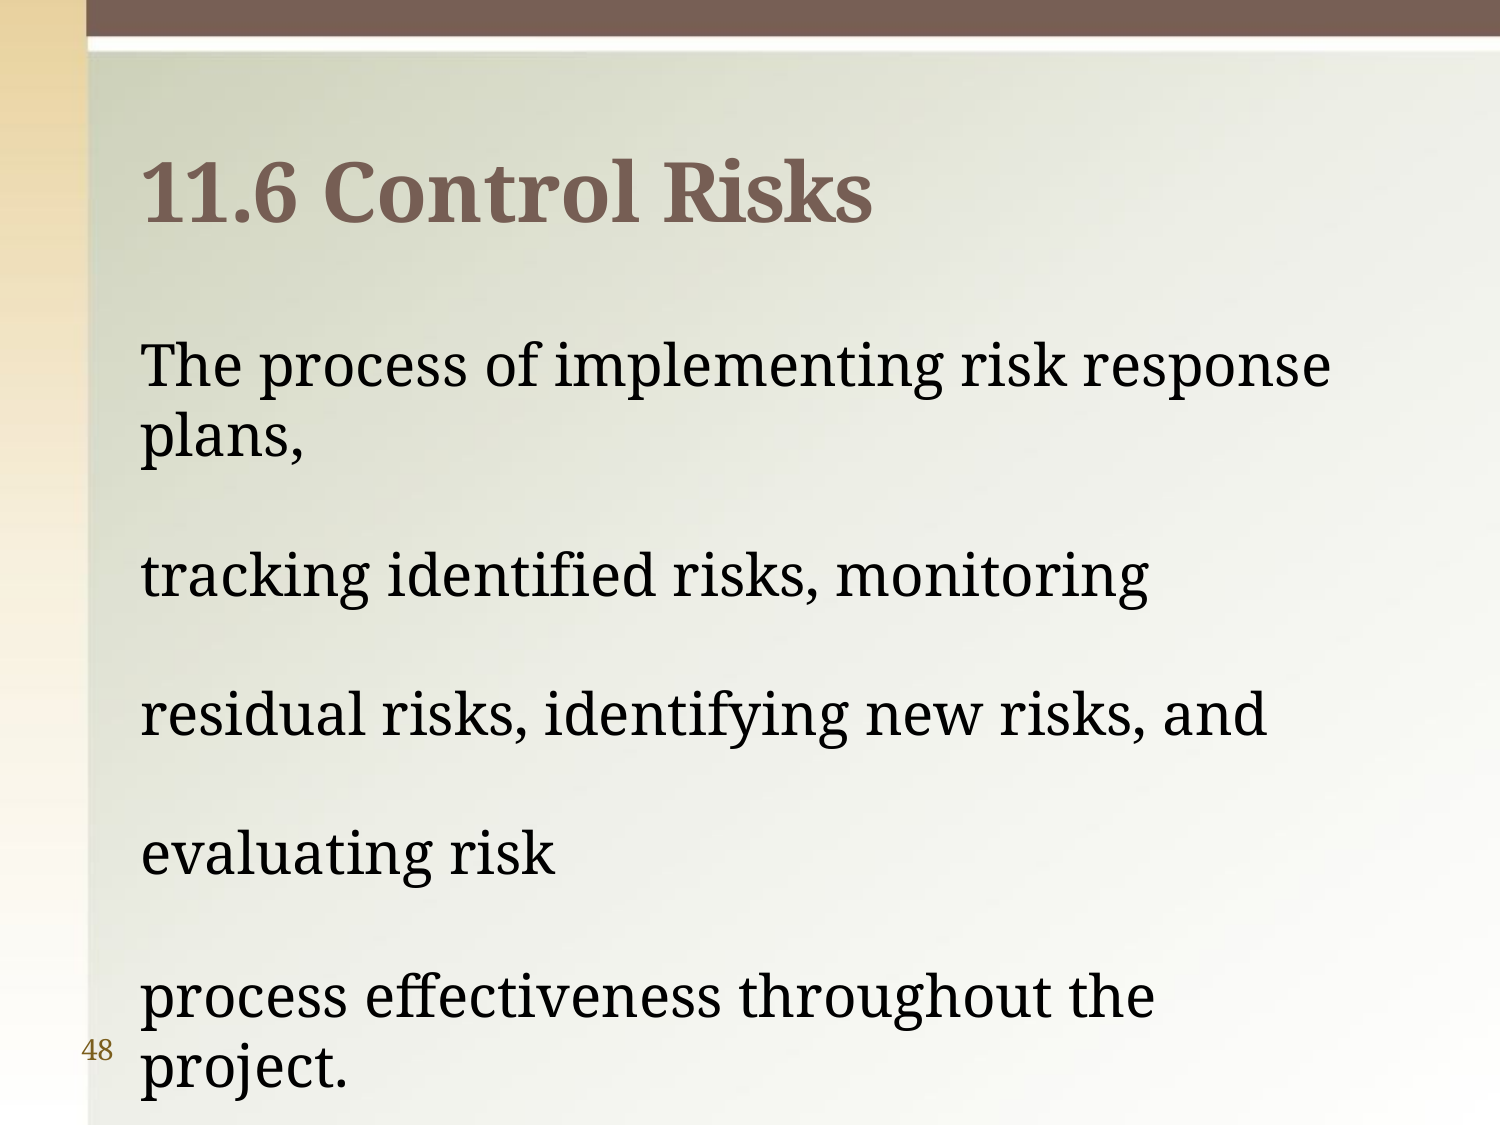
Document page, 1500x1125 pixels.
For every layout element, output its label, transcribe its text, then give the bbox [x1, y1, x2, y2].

text_box 48 [79, 1035, 118, 1067]
text_box [0, 0, 1500, 1125]
text_box The process of implementing risk response plans, tracking identified risks, monitoring residual risks, identifying new risks, and evaluating risk process effectiveness throughout the project. [137, 328, 1412, 1100]
title 11.6 Control Risks [110, 47, 1390, 328]
